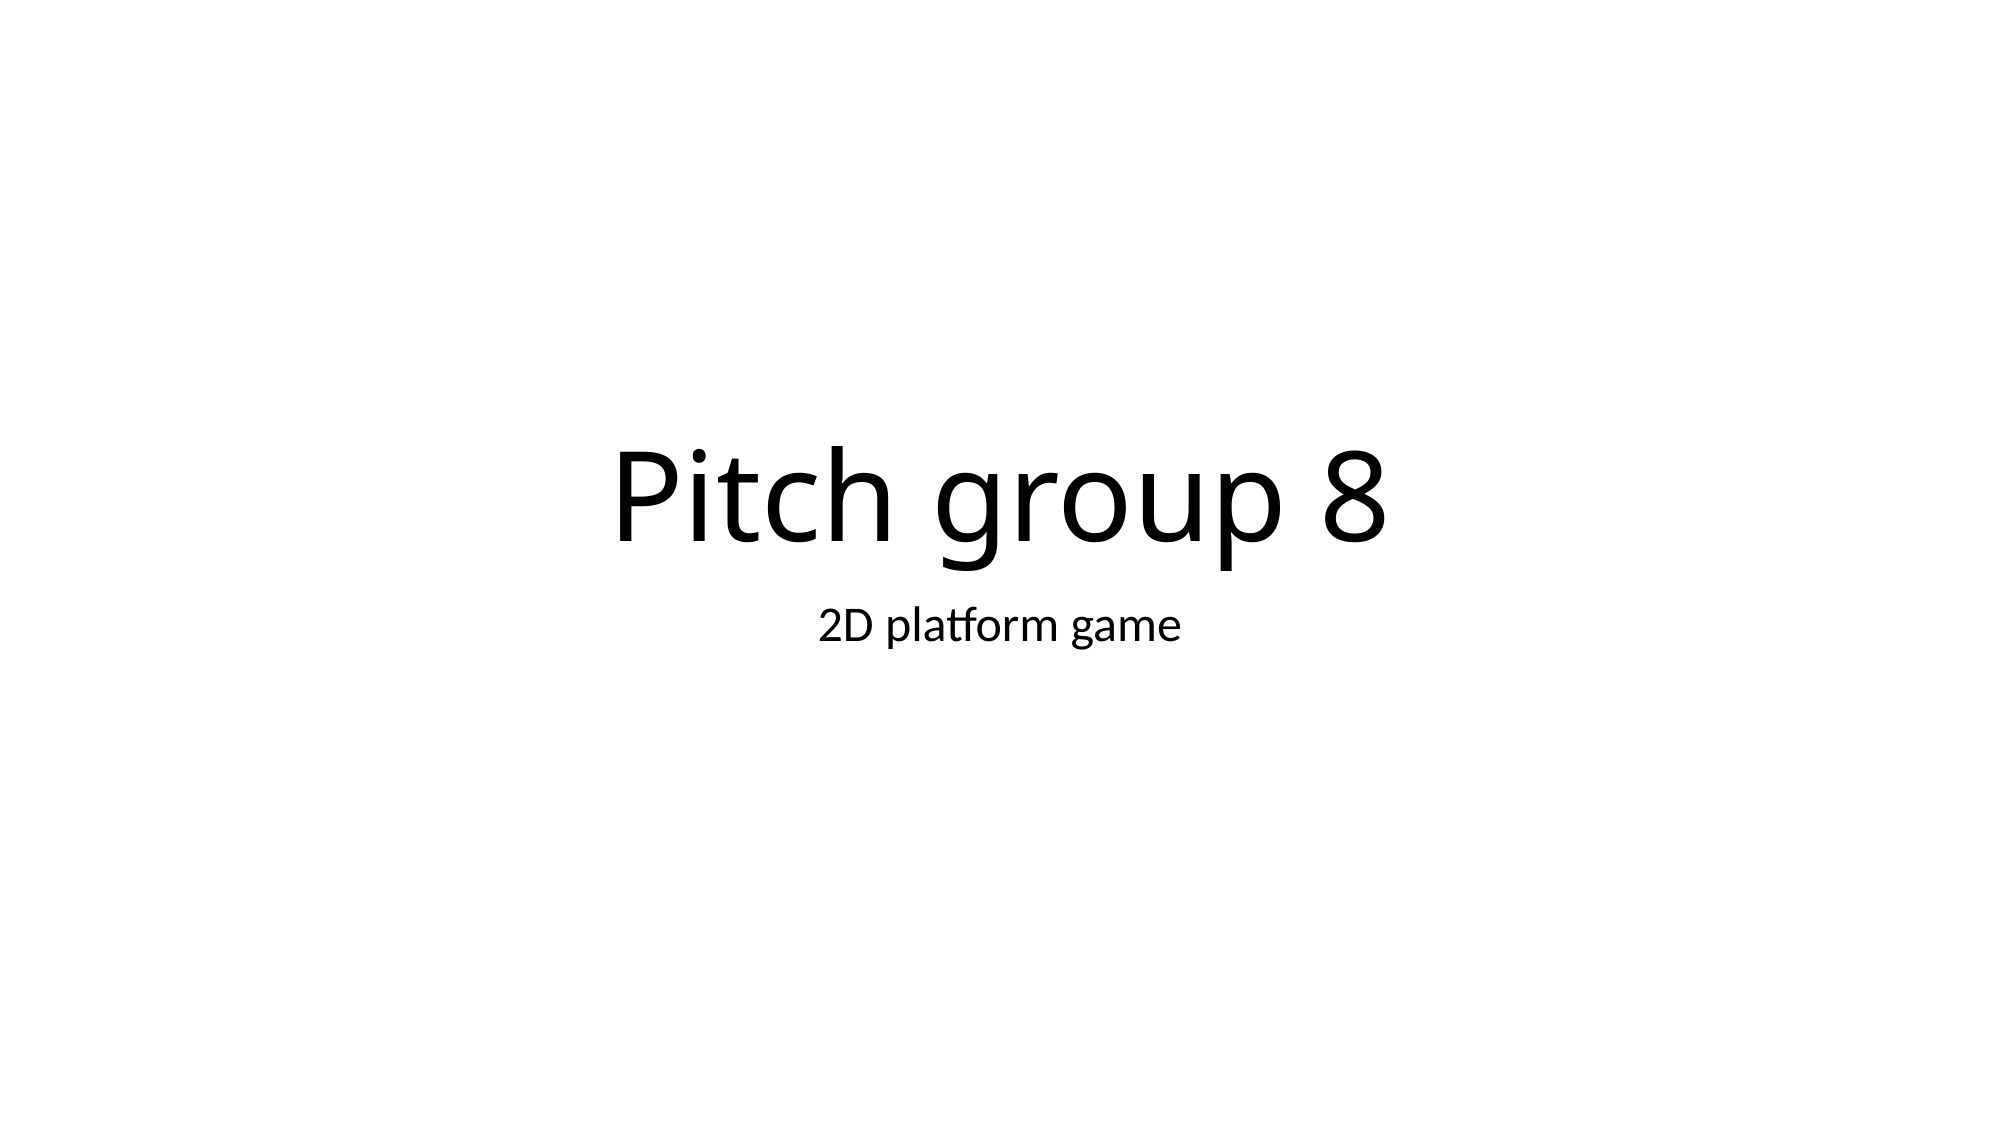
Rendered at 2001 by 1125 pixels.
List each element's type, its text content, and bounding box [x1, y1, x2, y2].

title Pitch group 8 [249, 184, 1750, 576]
subtitle 2D platform game [249, 590, 1750, 863]
